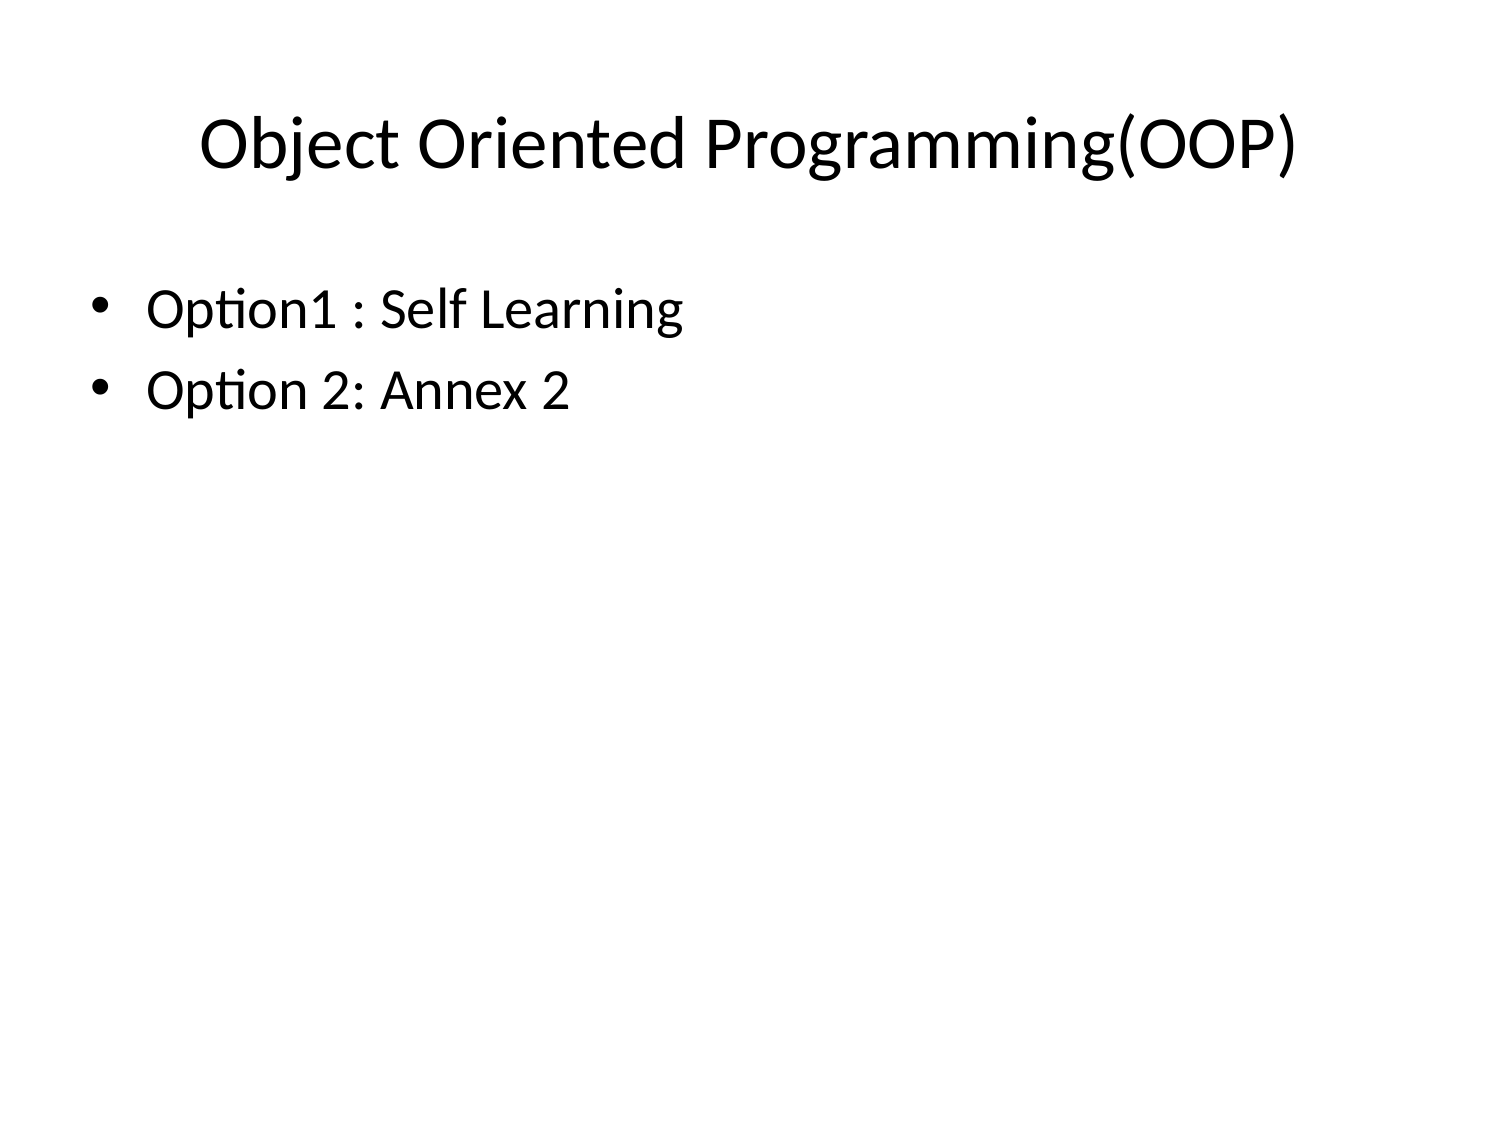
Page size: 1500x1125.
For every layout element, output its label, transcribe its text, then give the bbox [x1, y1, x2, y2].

title Object Oriented Programming(OOP) [75, 45, 1425, 233]
list Option1 : Self Learning Option 2: Annex 2 [75, 262, 1425, 1005]
